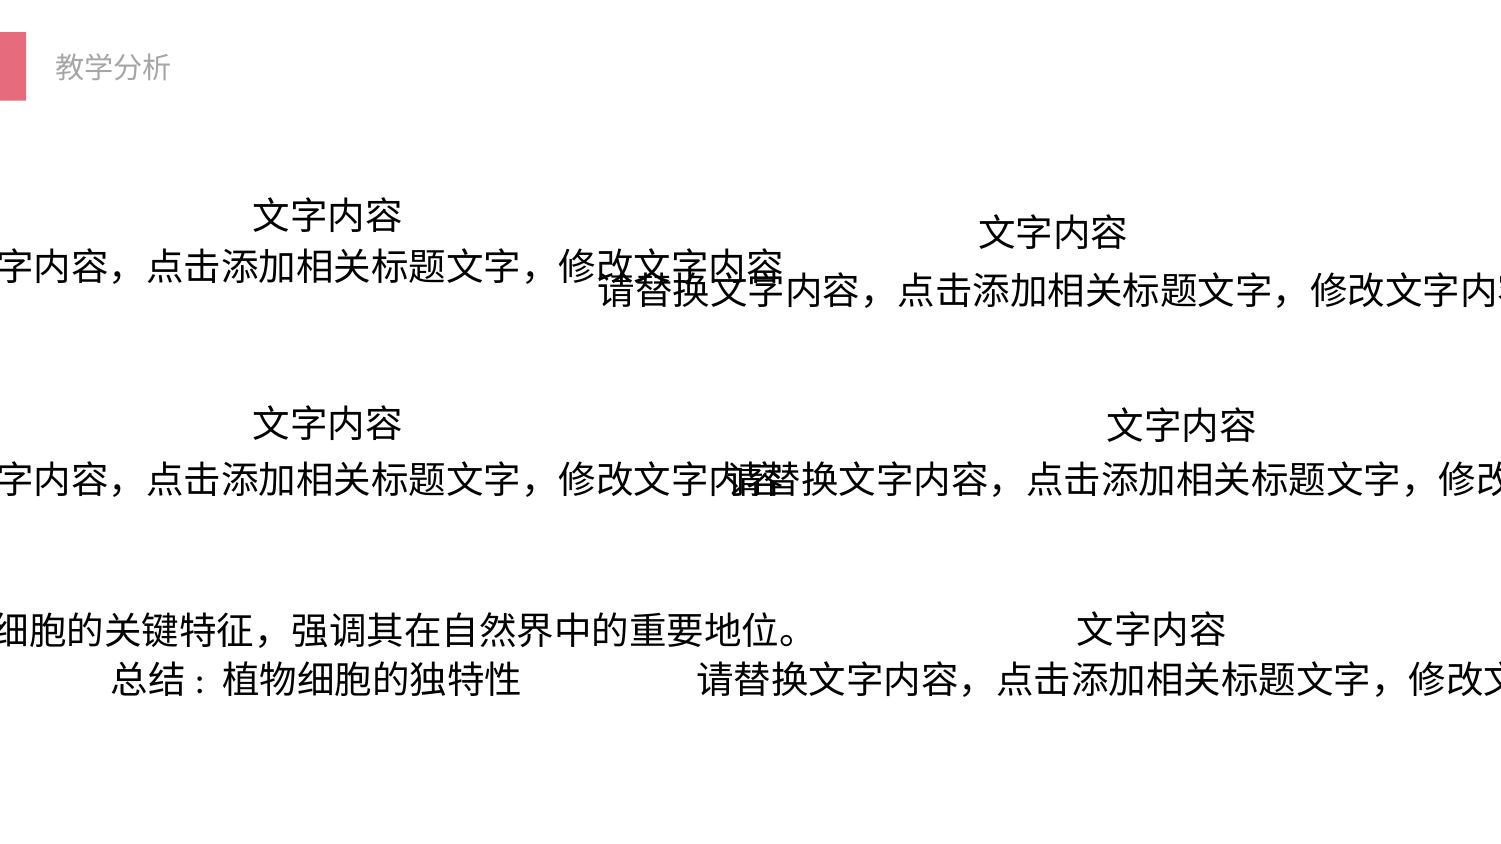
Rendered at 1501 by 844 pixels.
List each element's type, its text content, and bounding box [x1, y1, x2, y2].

text_box 总结: 植物细胞的独特性 [96, 660, 537, 709]
text_box 文字内容 [963, 201, 1144, 262]
text_box 文字内容 [237, 393, 418, 453]
text_box 请替换文字内容，点击添加相关标题文字，修改文字内容 [711, 448, 1501, 509]
text_box 文字内容 [237, 184, 418, 245]
text_box 请替换文字内容，点击添加相关标题文字，修改文字内容 [0, 448, 711, 509]
text_box 请替换文字内容，点击添加相关标题文字，修改文字内容 [582, 259, 1501, 320]
text_box 文字内容 [1091, 394, 1272, 455]
text_box 回顾植物细胞的关键特征，强调其在自然界中的重要地位。 [0, 599, 832, 660]
text_box 请替换文字内容，点击添加相关标题文字，修改文字内容 [681, 649, 1501, 709]
text_box 文字内容 [1061, 598, 1242, 658]
text_box 请替换文字内容，点击添加相关标题文字，修改文字内容 [0, 235, 799, 296]
